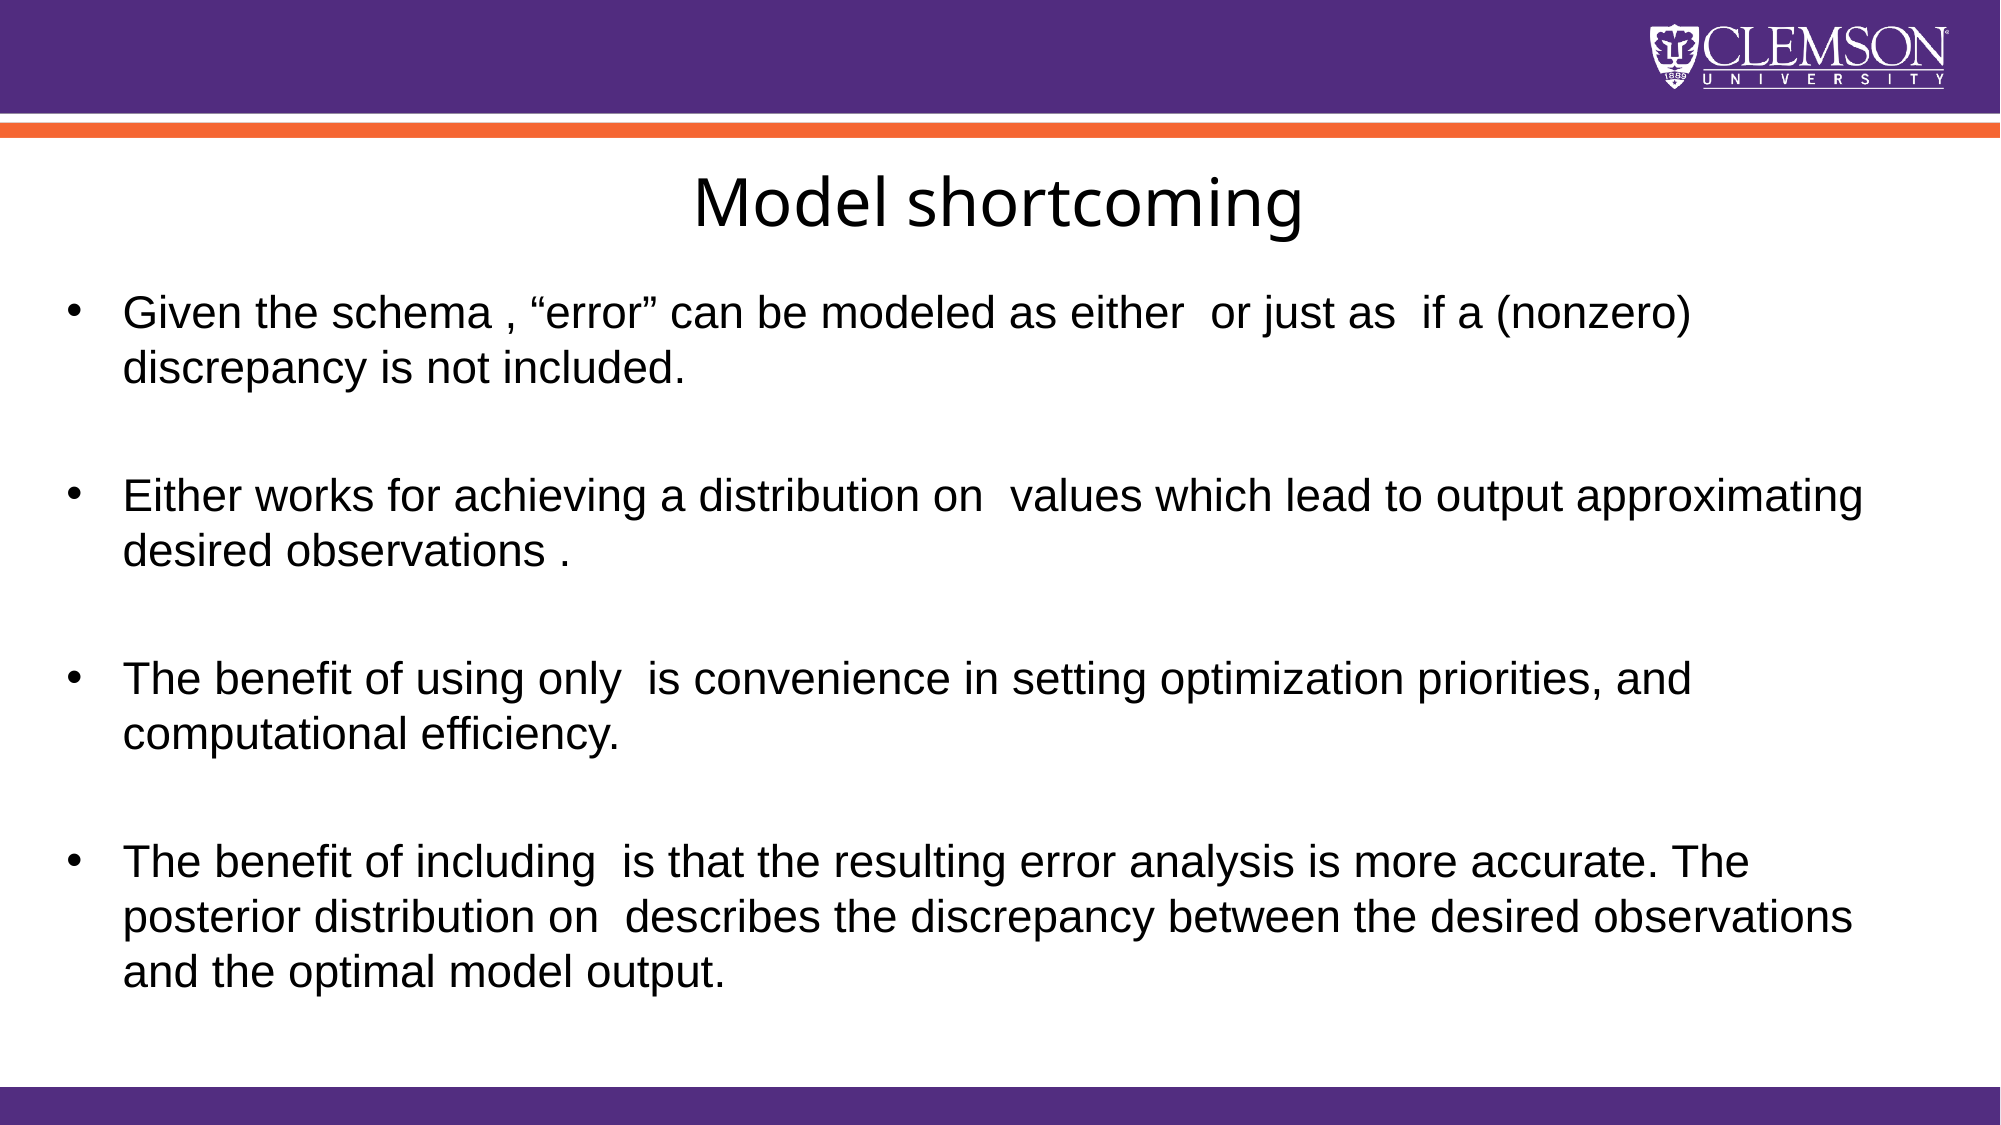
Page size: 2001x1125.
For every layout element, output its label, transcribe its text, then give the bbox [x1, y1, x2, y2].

title Model shortcoming [49, 149, 1950, 251]
picture [0, 1087, 2001, 1125]
picture [0, 0, 2000, 138]
